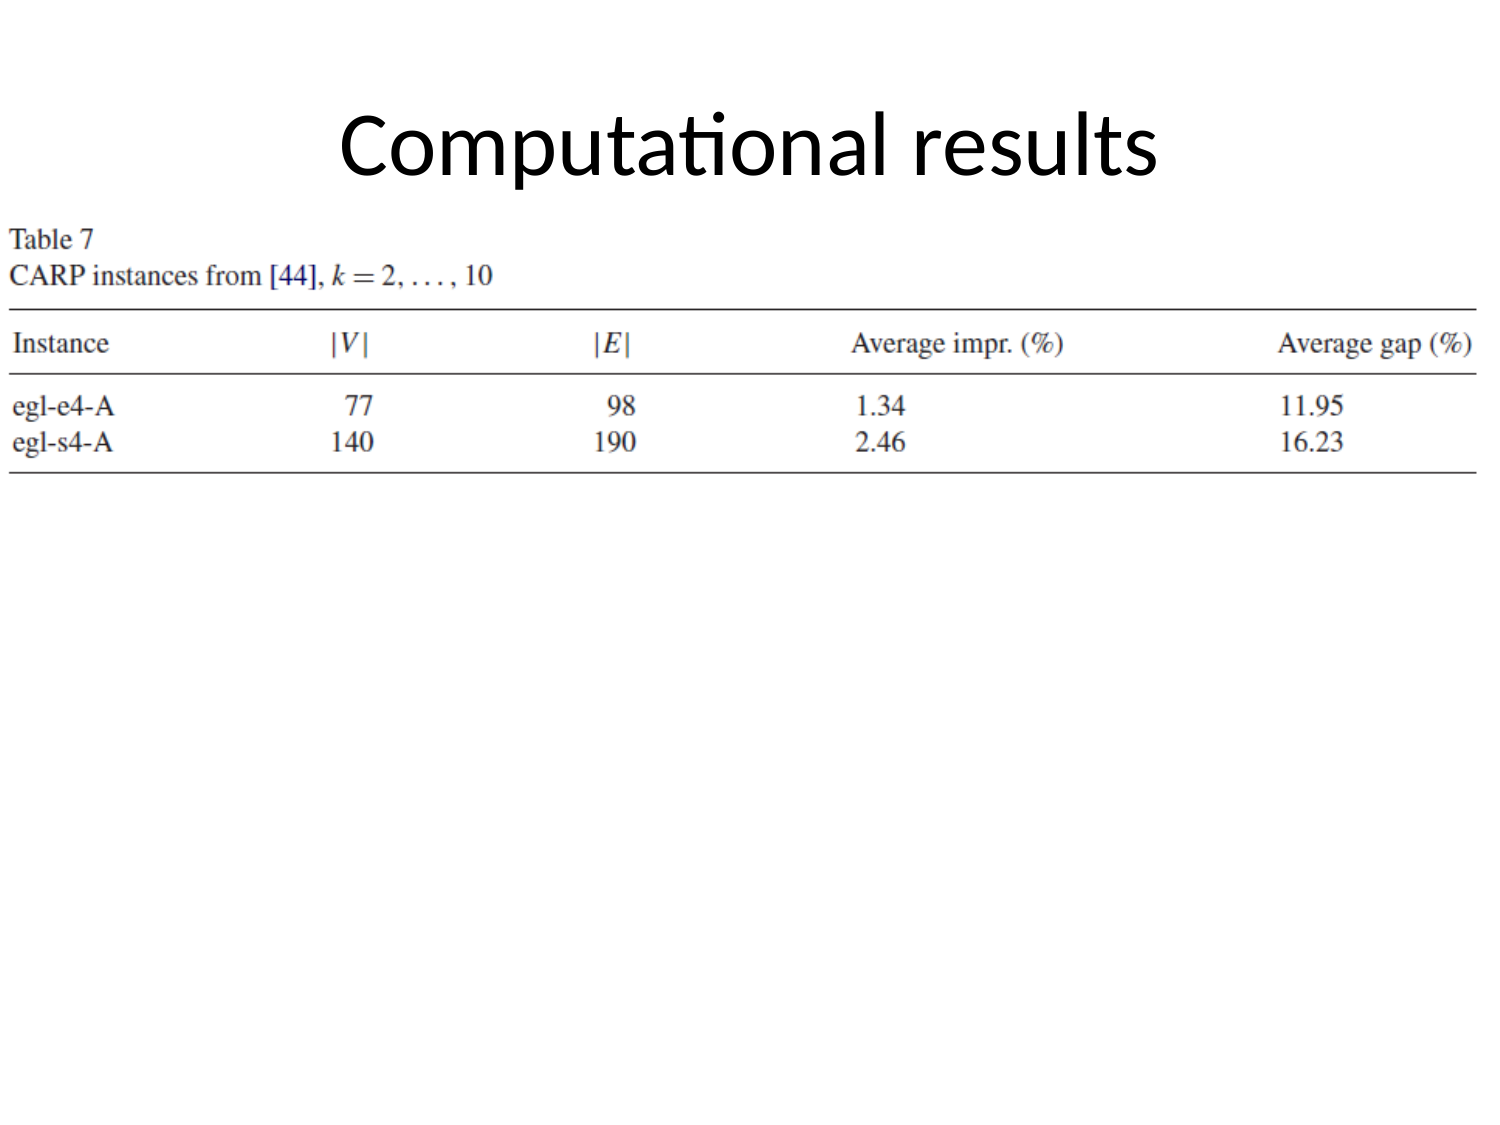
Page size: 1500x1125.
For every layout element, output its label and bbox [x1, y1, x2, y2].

picture [0, 210, 1500, 499]
title [75, 45, 1425, 210]
